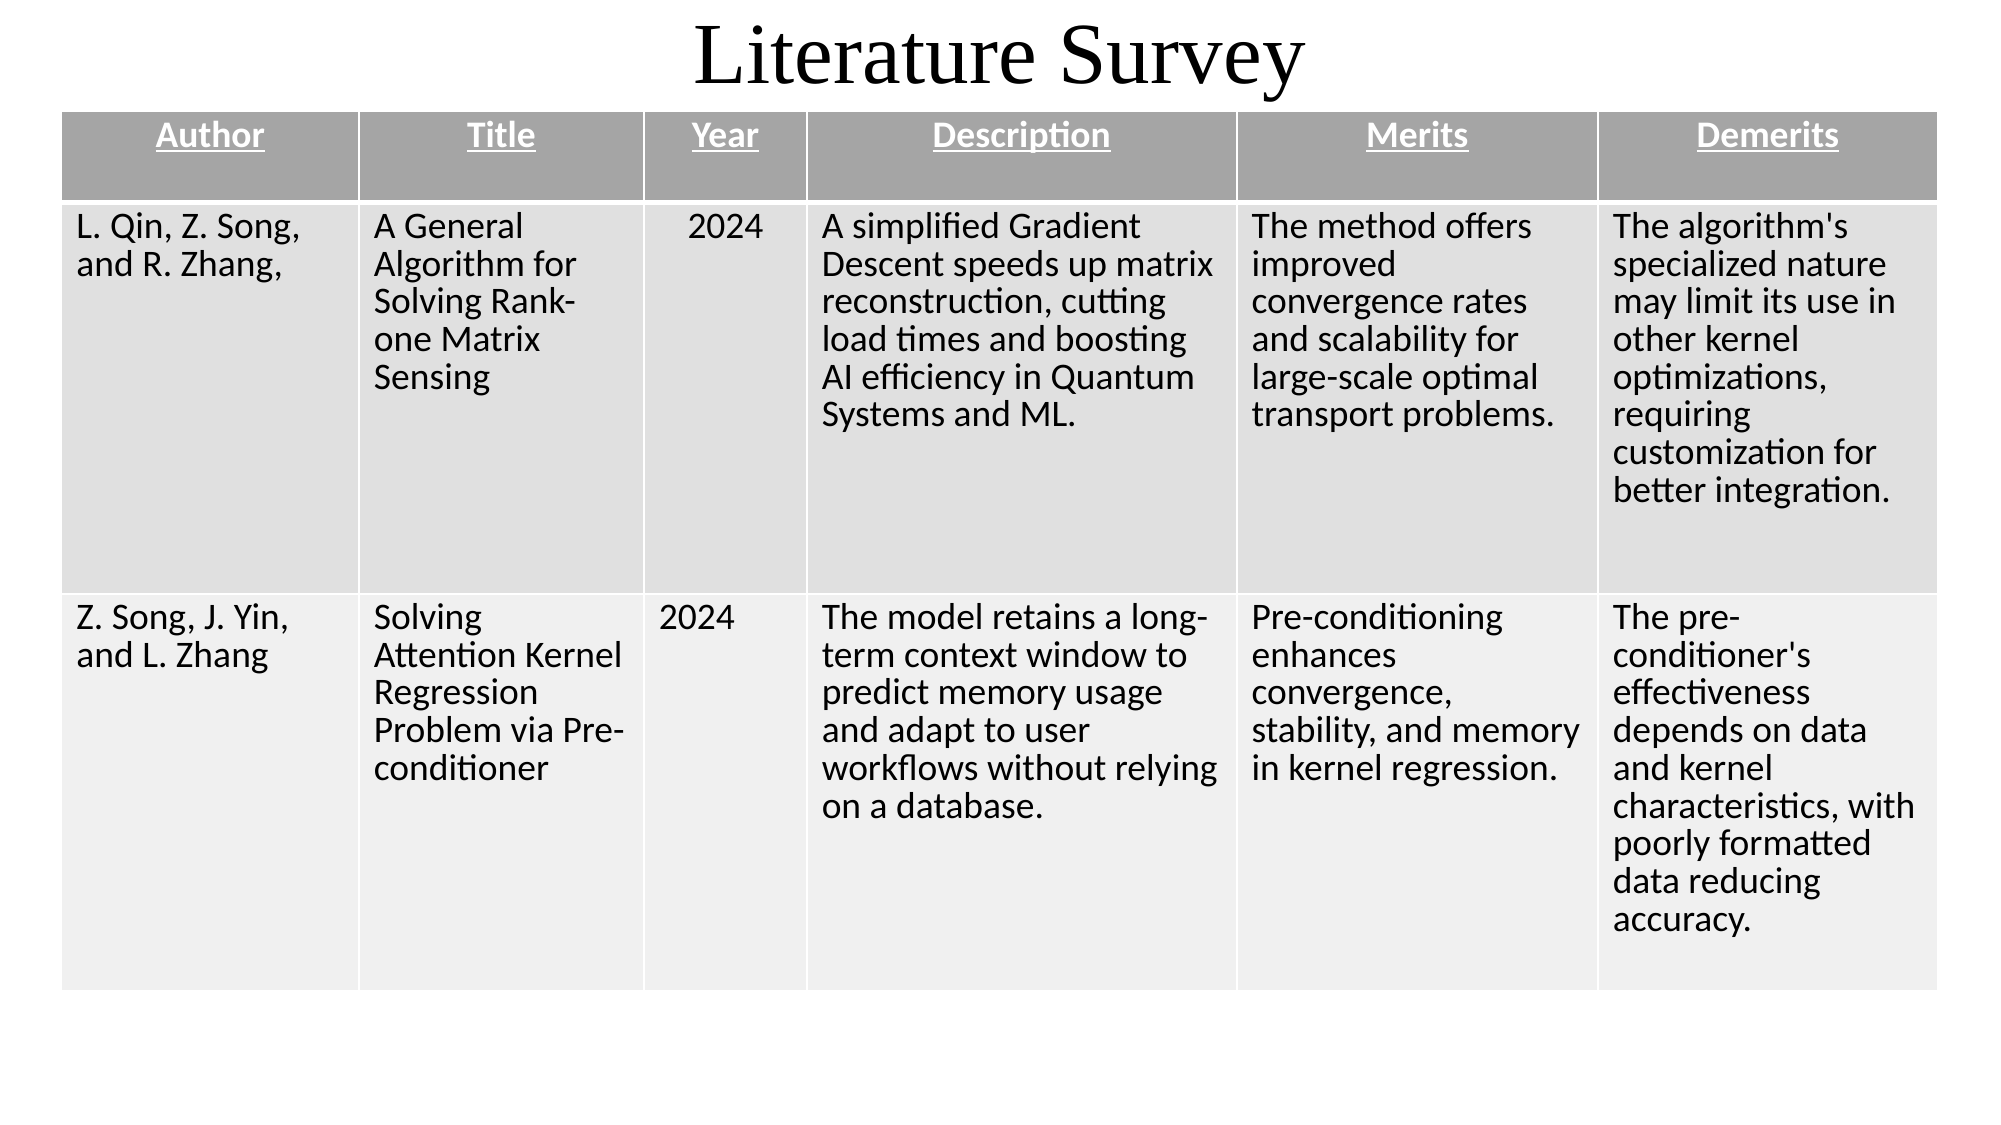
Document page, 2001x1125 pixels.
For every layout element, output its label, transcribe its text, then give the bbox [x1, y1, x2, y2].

table_cell The algorithm's specialized nature may limit its use in other kernel optimizations, requiring customization for better integration. [1599, 205, 1937, 593]
table_cell Z. Song, J. Yin, and L. Zhang [62, 595, 358, 990]
table_cell A simplified Gradient Descent speeds up matrix reconstruction, cutting load times and boosting AI efficiency in Quantum Systems and ML. [808, 205, 1236, 593]
table_cell The model retains a long-term context window to predict memory usage and adapt to user workflows without relying on a database. [808, 595, 1236, 990]
table_header Merits [1238, 112, 1597, 200]
table_header Author [62, 112, 358, 200]
table_cell A General Algorithm for Solving Rank-one Matrix Sensing [360, 205, 643, 593]
table_cell The pre-conditioner's effectiveness depends on data and kernel characteristics, with poorly formatted data reducing accuracy. [1599, 595, 1937, 990]
table_cell 2024 [645, 205, 806, 593]
table_cell 2024 [645, 595, 806, 990]
table_header Title [360, 112, 643, 200]
table_cell L. Qin, Z. Song, and R. Zhang, [62, 205, 358, 593]
table_header Demerits [1599, 112, 1937, 200]
table_cell The method offers improved convergence rates and scalability for large-scale optimal transport problems. [1238, 205, 1597, 593]
table_header Year [645, 112, 806, 200]
table_cell Pre-conditioning enhances convergence, stability, and memory in kernel regression. [1238, 595, 1597, 990]
table_header Description [808, 112, 1236, 200]
title Literature Survey [137, 0, 1863, 110]
table_cell Solving Attention Kernel Regression Problem via Pre-conditioner [360, 595, 643, 990]
